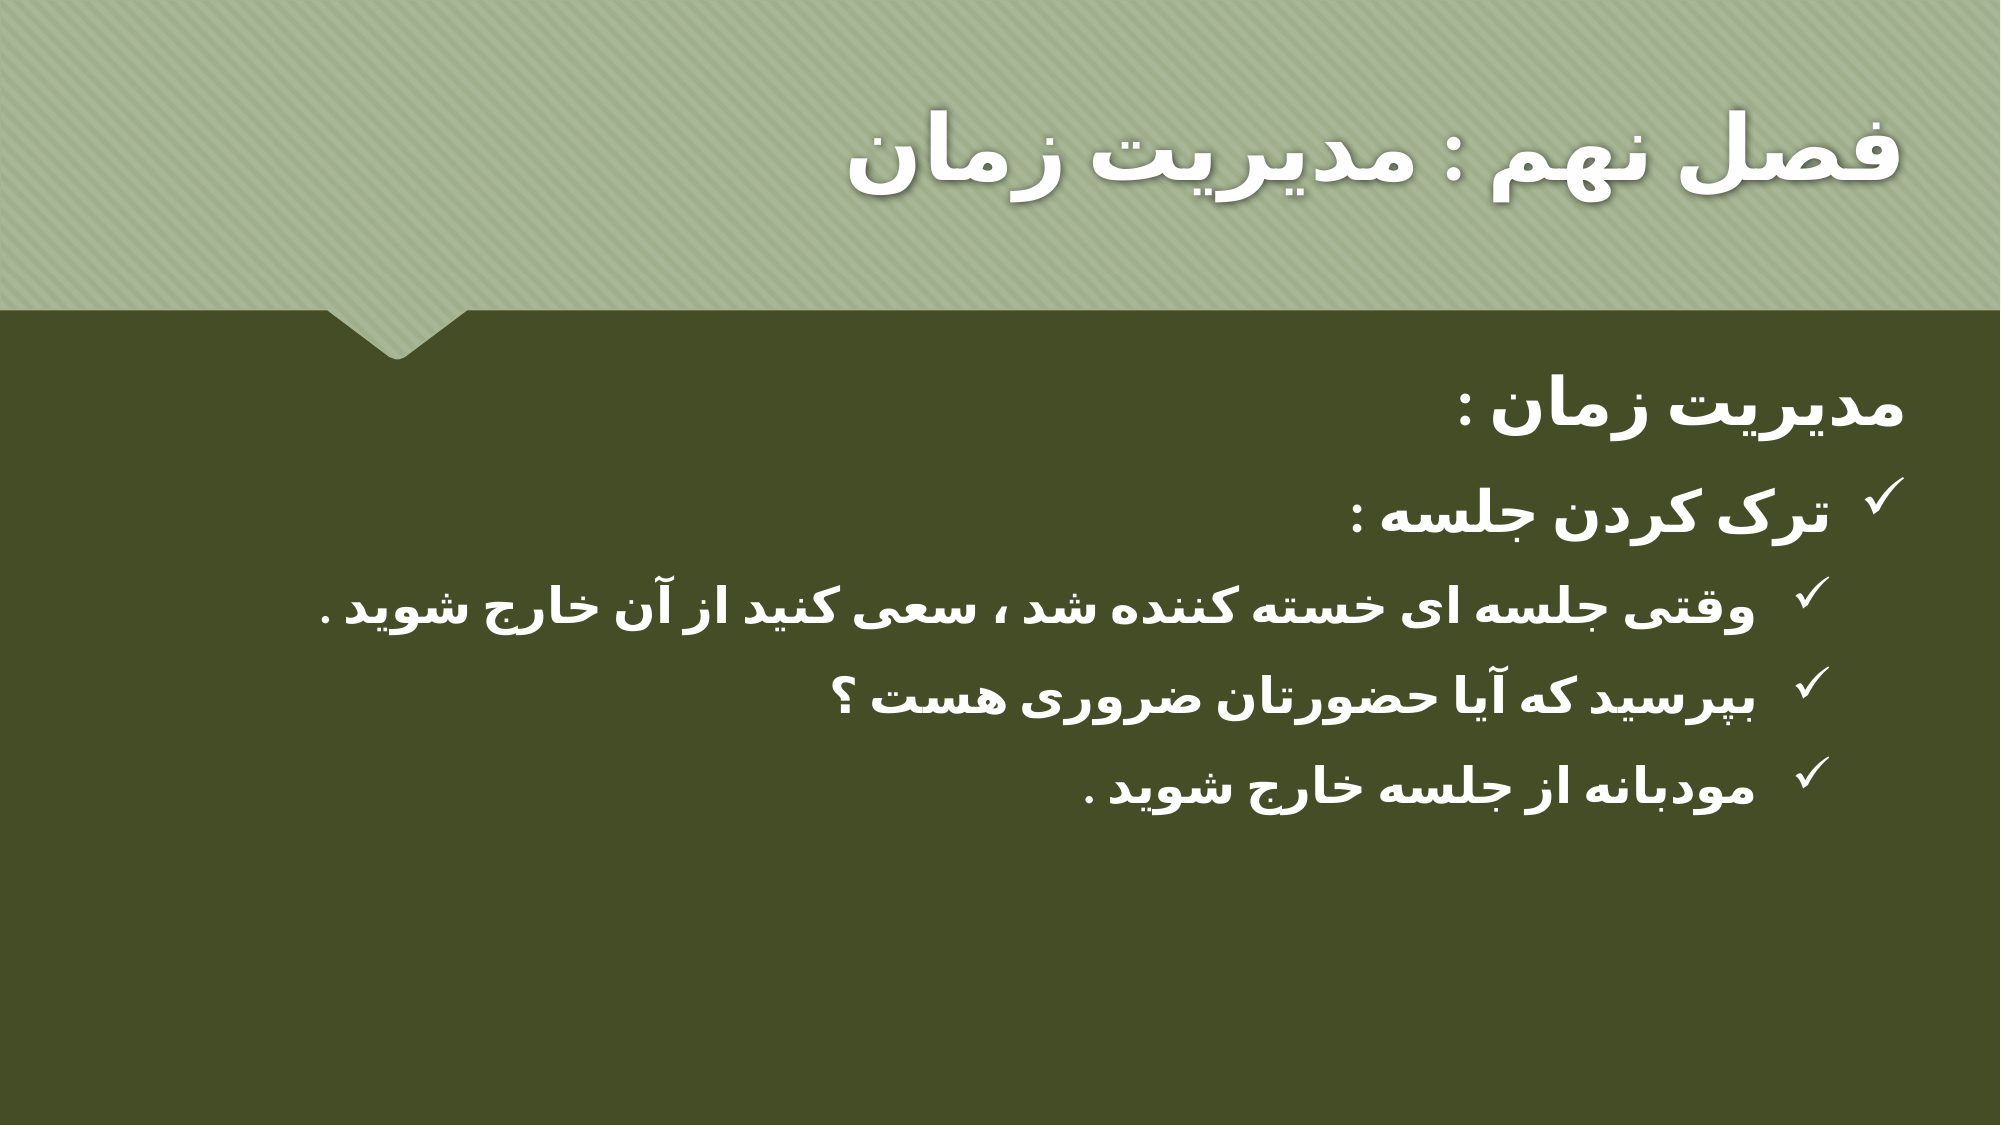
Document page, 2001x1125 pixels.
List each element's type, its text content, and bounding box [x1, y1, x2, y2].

title فصل نهم : مدیریت زمان [62, 93, 1923, 207]
text_box مدیریت زمان : ترک کردن جلسه : وقتی جلسه ای خسته کننده شد ، سعی کنید از آن خارج شوید . بپرسید که آیا حضورتان ضروری هست ؟ مودبانه از جلسه خارج شوید . [62, 311, 1923, 822]
